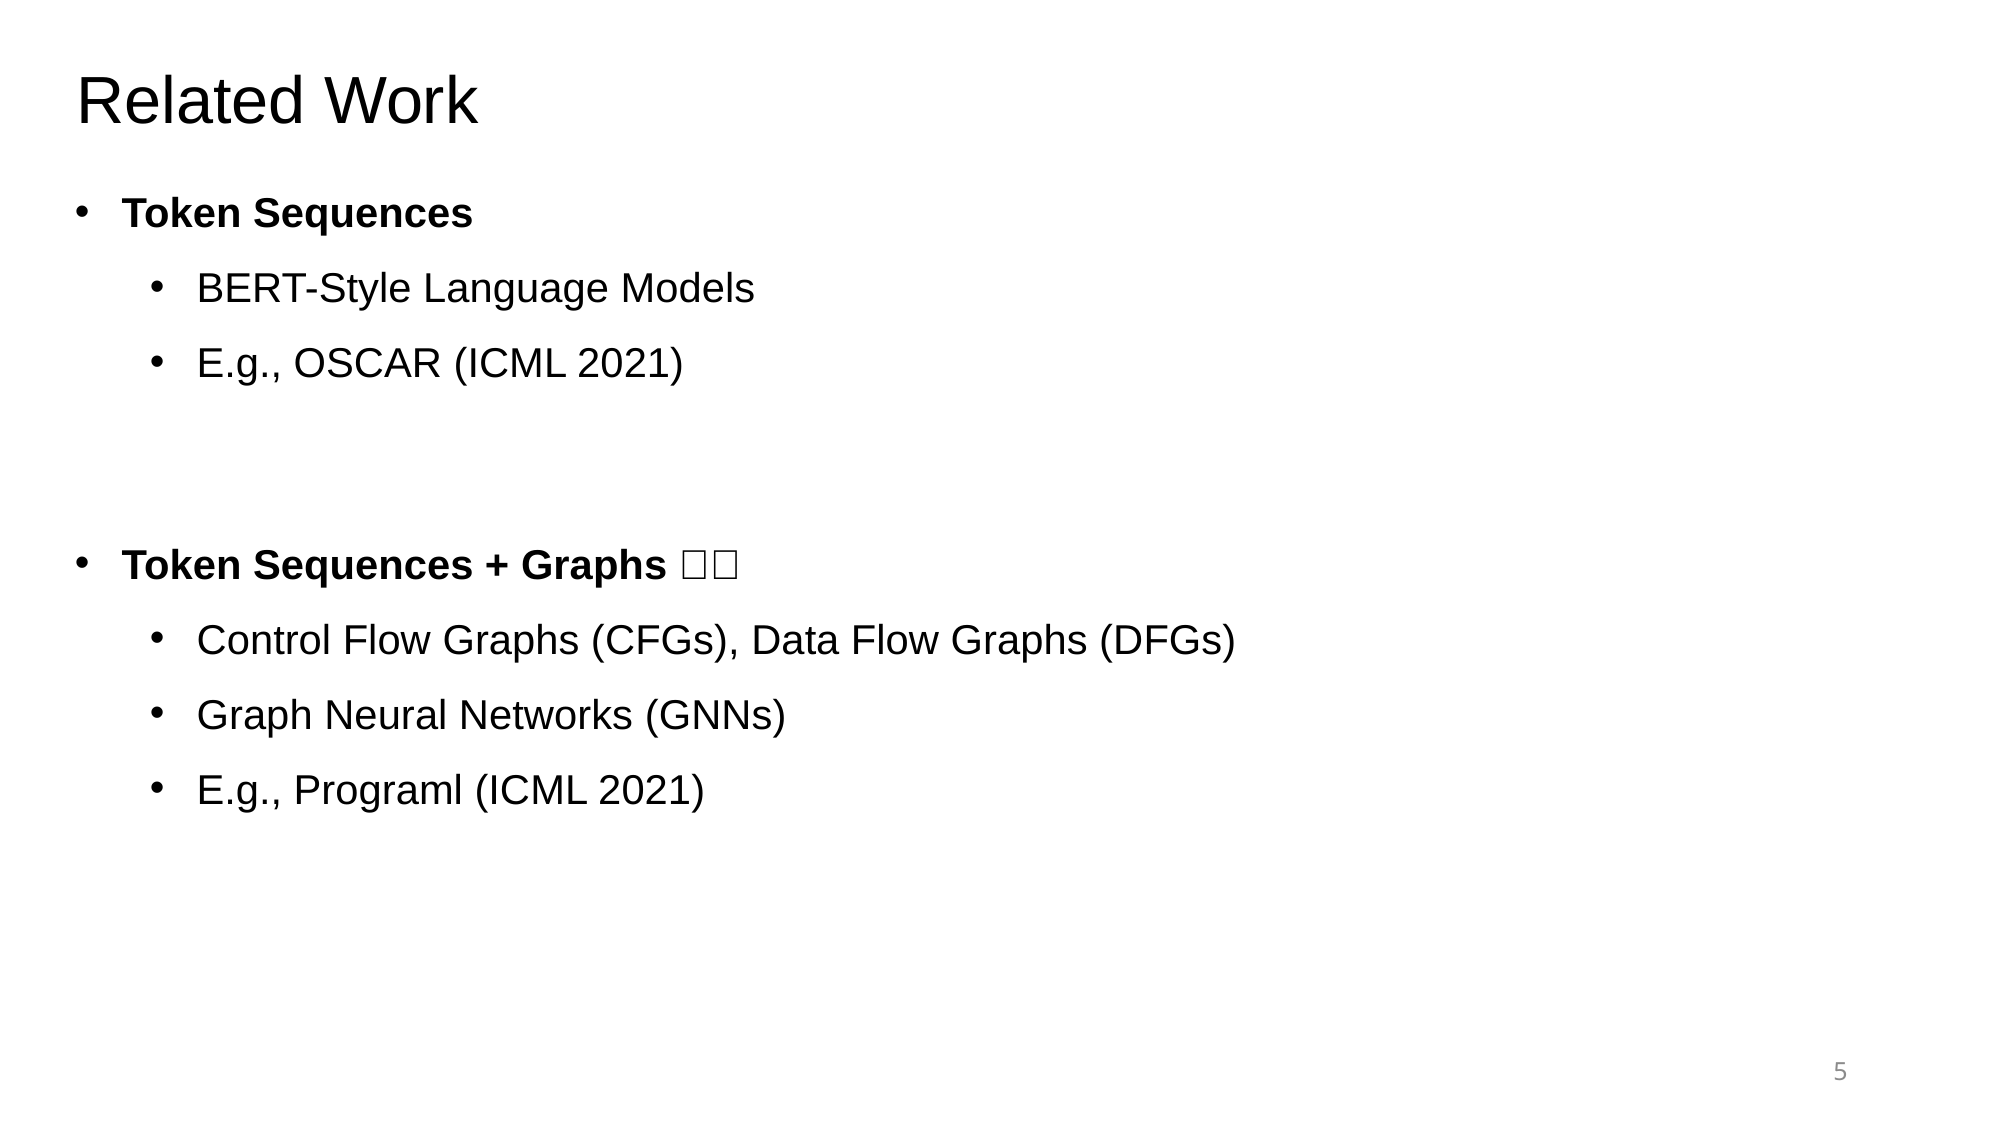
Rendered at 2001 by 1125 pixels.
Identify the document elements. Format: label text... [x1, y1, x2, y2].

text_box Token Sequences BERT-Style Language Models E.g., OSCAR (ICML 2021) [59, 153, 1859, 394]
text_box Related Work [61, 49, 1068, 145]
slide_number 5 [1412, 1042, 1863, 1103]
text_box Token Sequences + Graphs 🚀🚀 Control Flow Graphs (CFGs), Data Flow Graphs (DFGs) Graph Neural Networks (GNNs) E.g., Programl (ICML 2021) [60, 505, 1784, 820]
